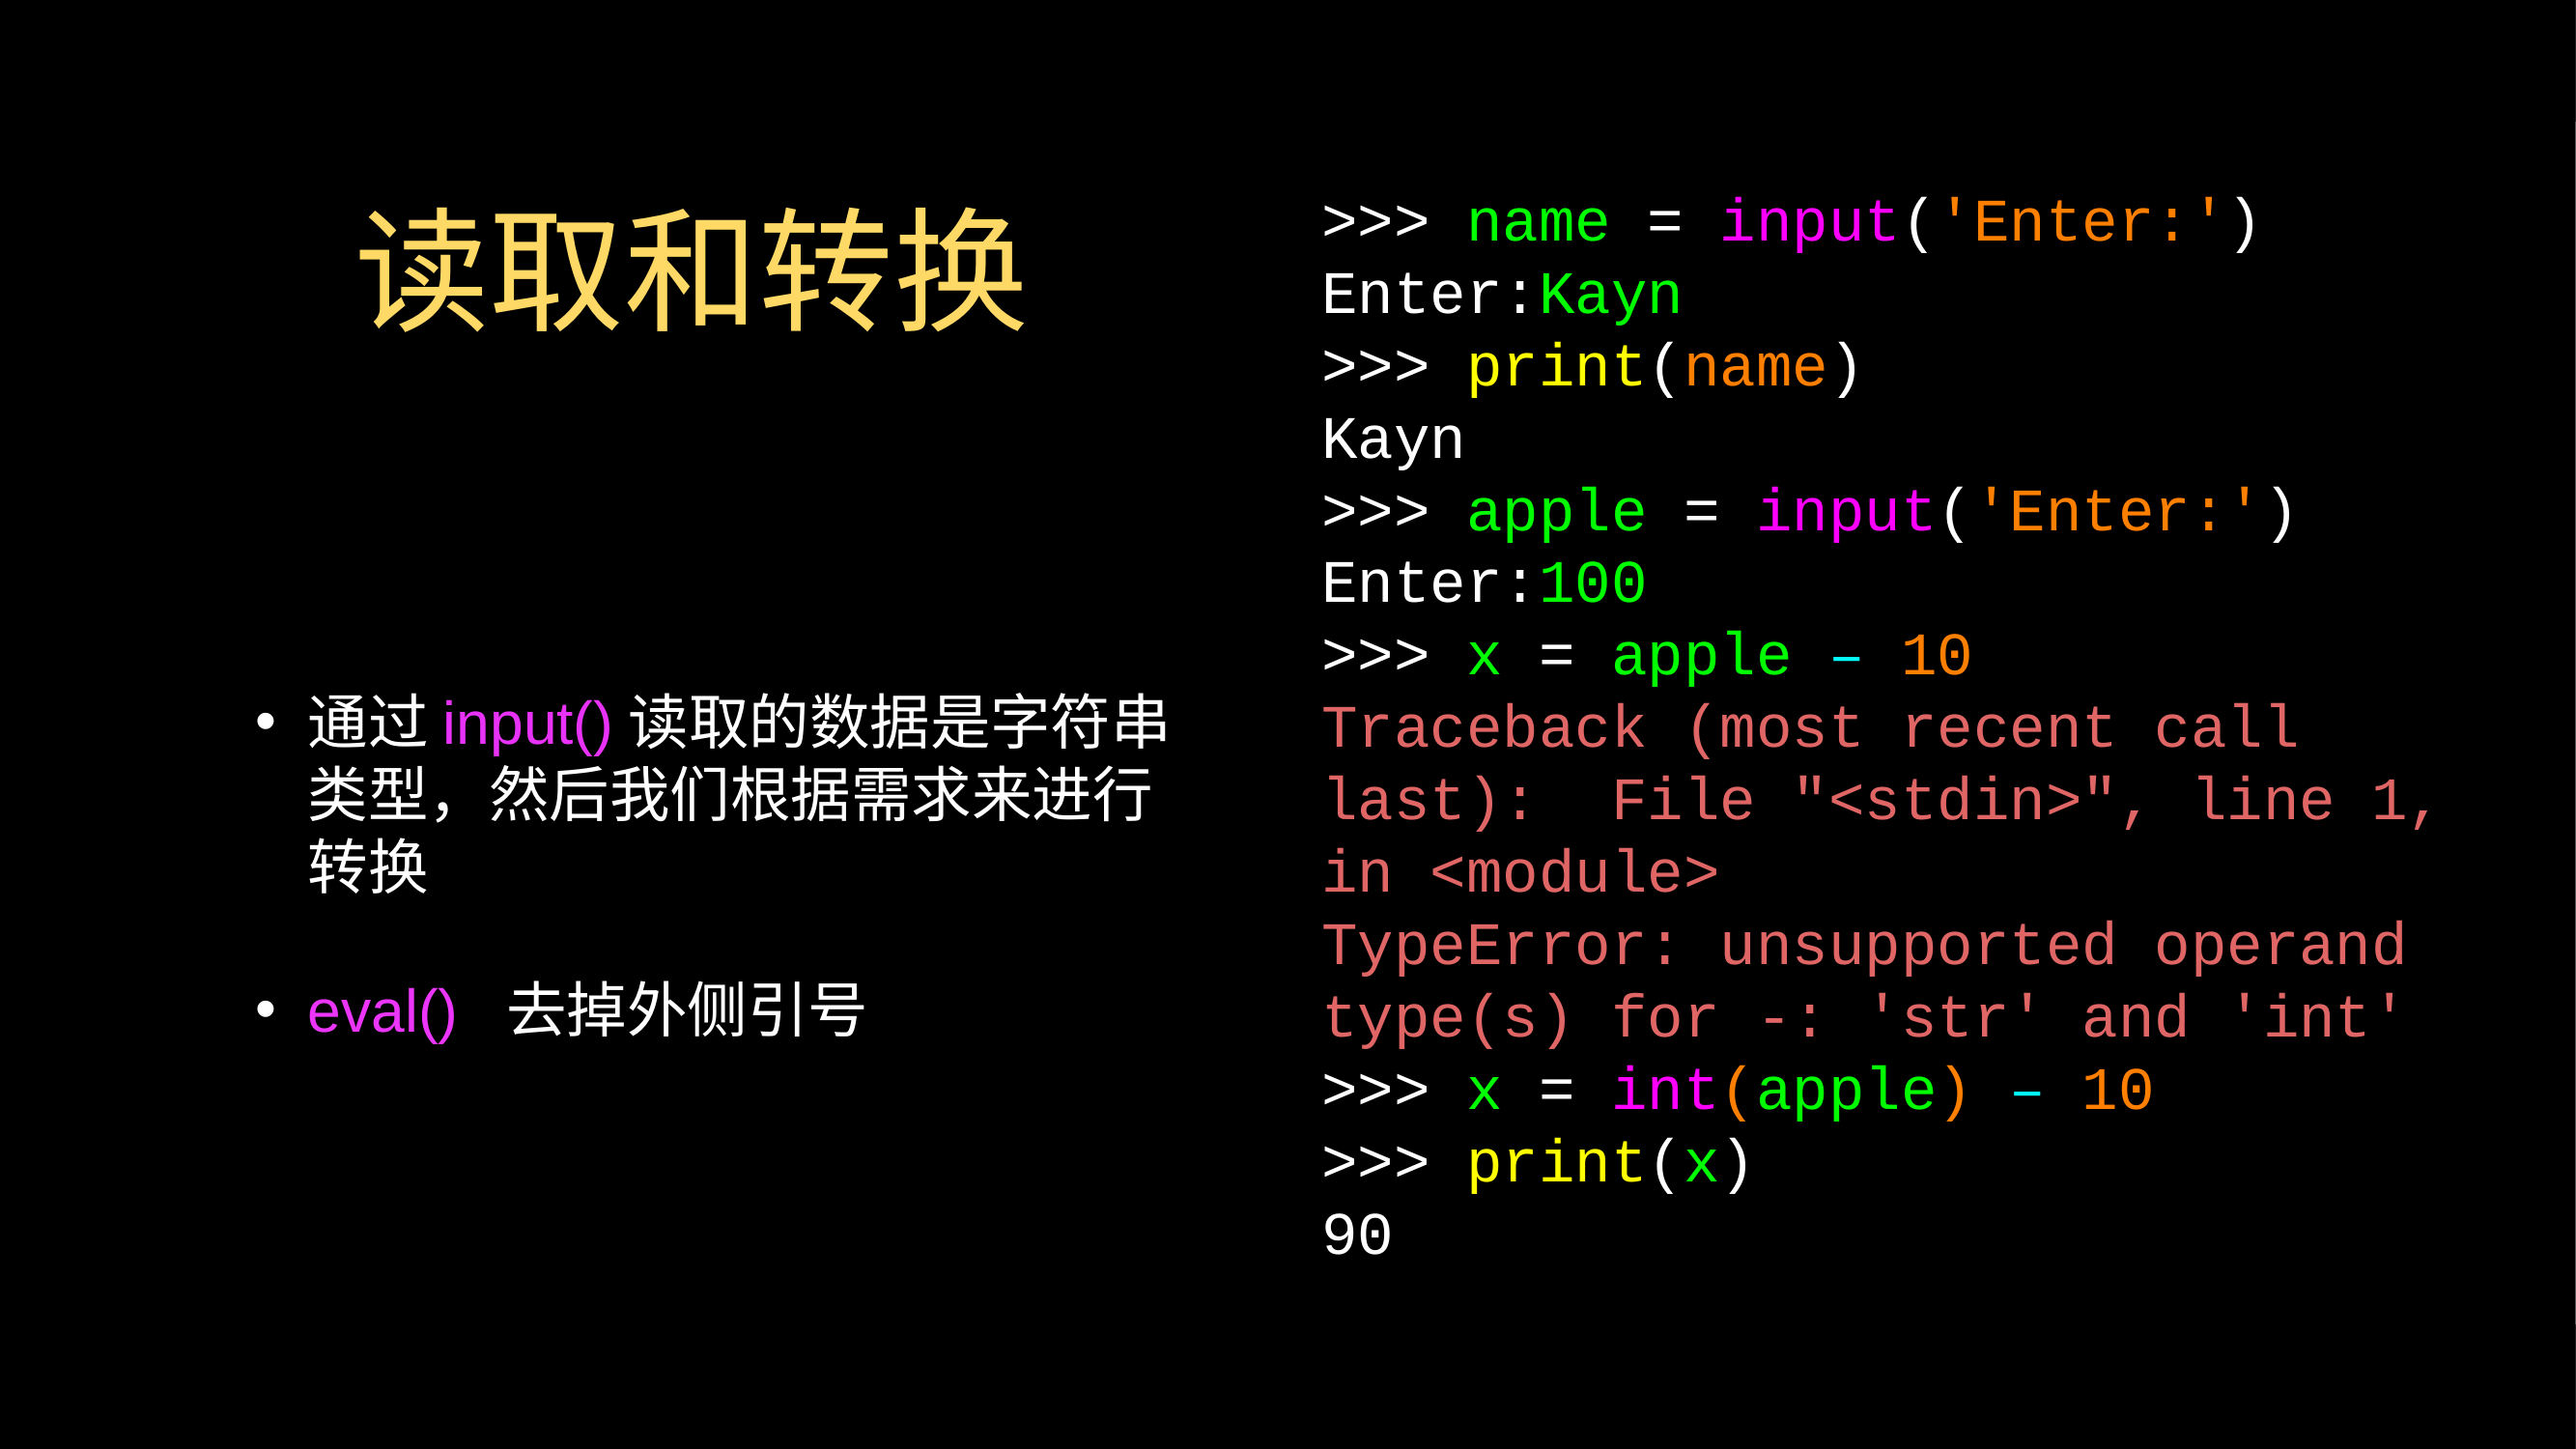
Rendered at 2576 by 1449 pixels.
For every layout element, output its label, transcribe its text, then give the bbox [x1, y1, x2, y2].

text_box >>> name = input('Enter:') Enter:Kayn >>> print(name) Kayn >>> apple = input('Enter:') Enter:100 >>> x = apple – 10 Traceback (most recent call last): File "<stdin>", line 1, in <module> TypeError: unsupported operand type(s) for -: 'str' and 'int' >>> x = int(apple) – 10 >>> print(x) 90 [1321, 180, 2447, 1266]
title 读取和转换 [183, 131, 1201, 404]
list 通过input()读取的数据是字符串类型，然后我们根据需求来进行转换 eval() 去掉外侧引号 [183, 412, 1201, 1317]
